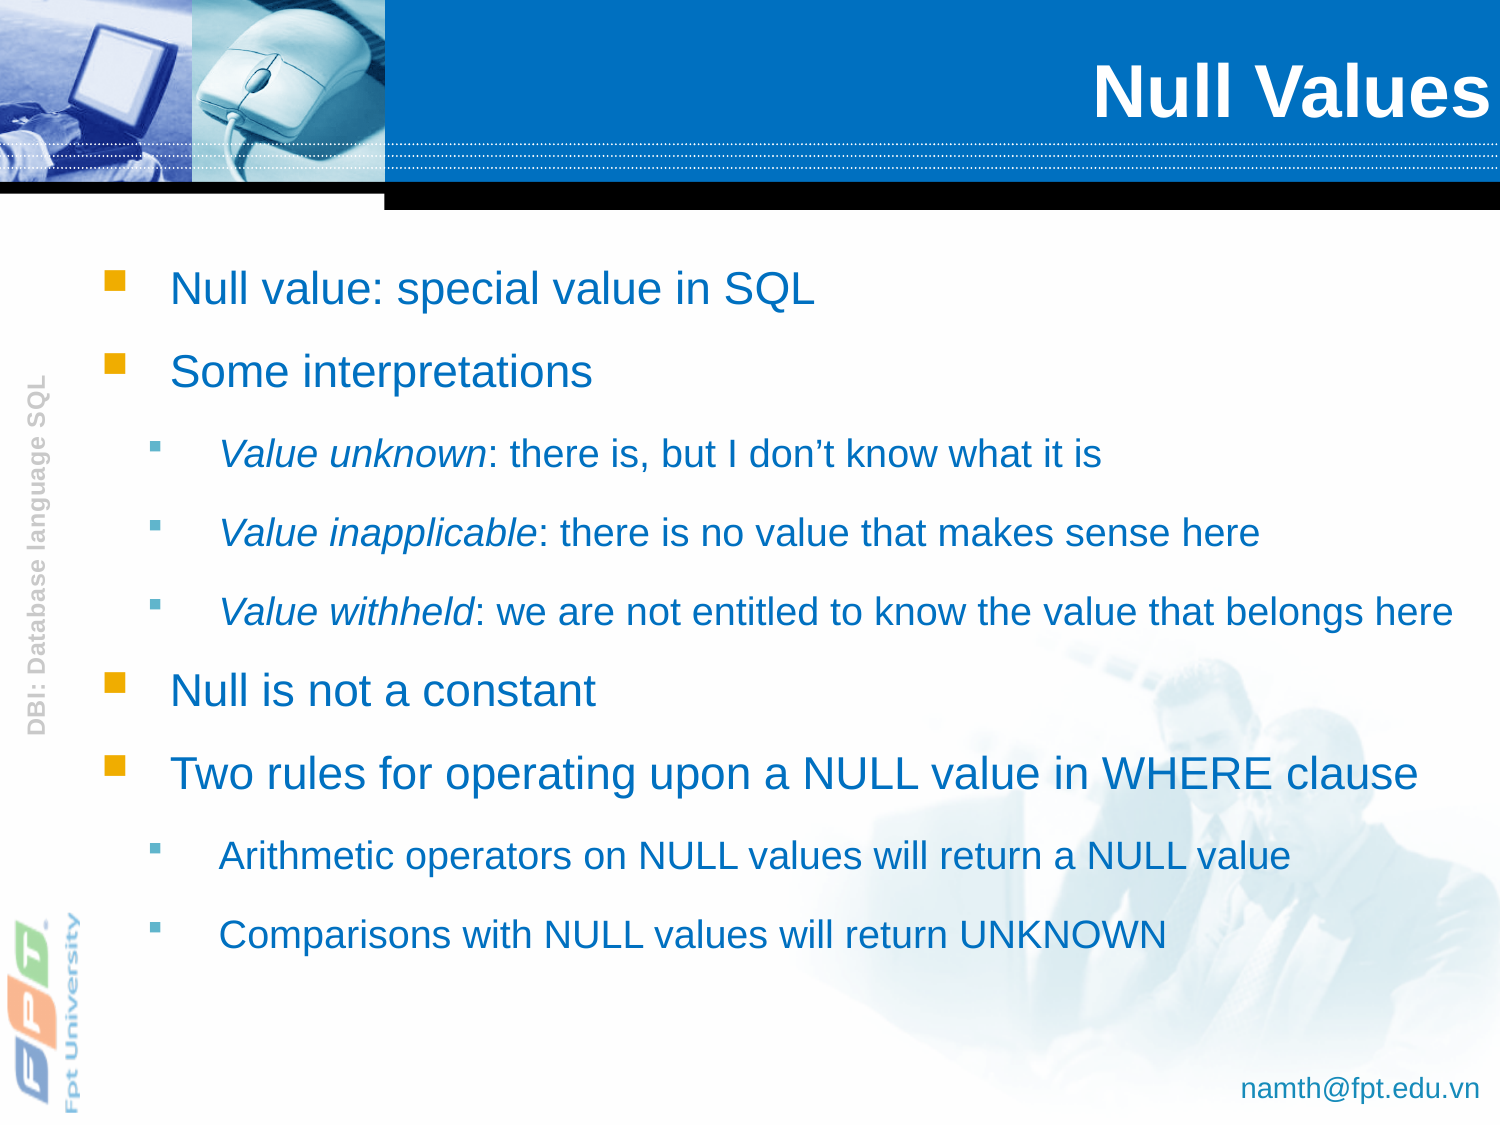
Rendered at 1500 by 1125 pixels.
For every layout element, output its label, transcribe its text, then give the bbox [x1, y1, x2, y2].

list Null value: special value in SQL Some interpretations Value unknown: there is, but I don’t know what it is Value inapplicable: there is no value that makes sense here Value withheld: we are not entitled to know the value that belongs here Null is not a constant Two rules for operating upon a NULL value in WHERE clause Arithmetic operators on NULL values will return a NULL value Comparisons with NULL values will return UNKNOWN [87, 216, 1475, 1050]
picture [0, 194, 1500, 1125]
picture [0, 0, 385, 181]
title Null Values [387, 0, 1500, 175]
